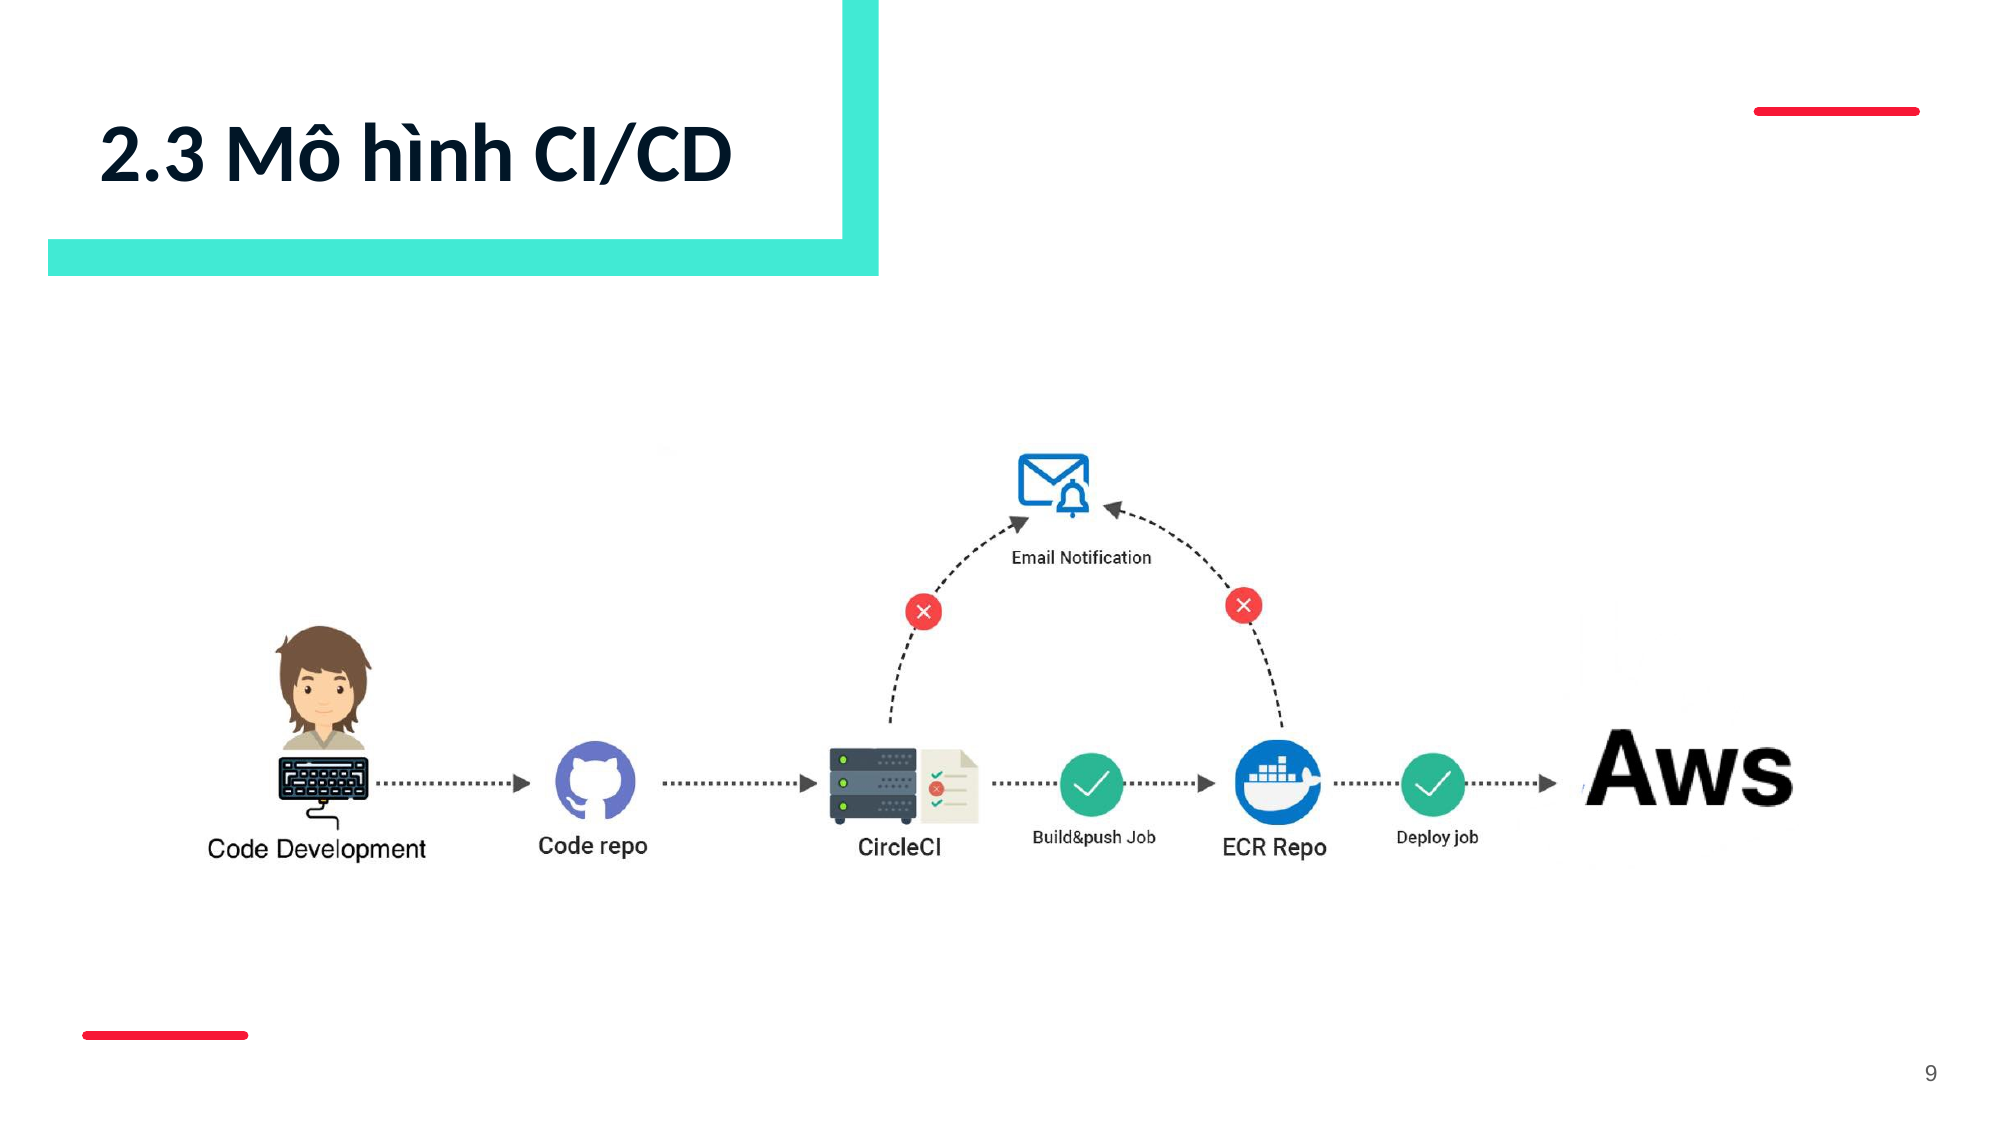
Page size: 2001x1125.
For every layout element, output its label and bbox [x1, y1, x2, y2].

picture [177, 377, 1858, 943]
text_box [32, 0, 879, 276]
